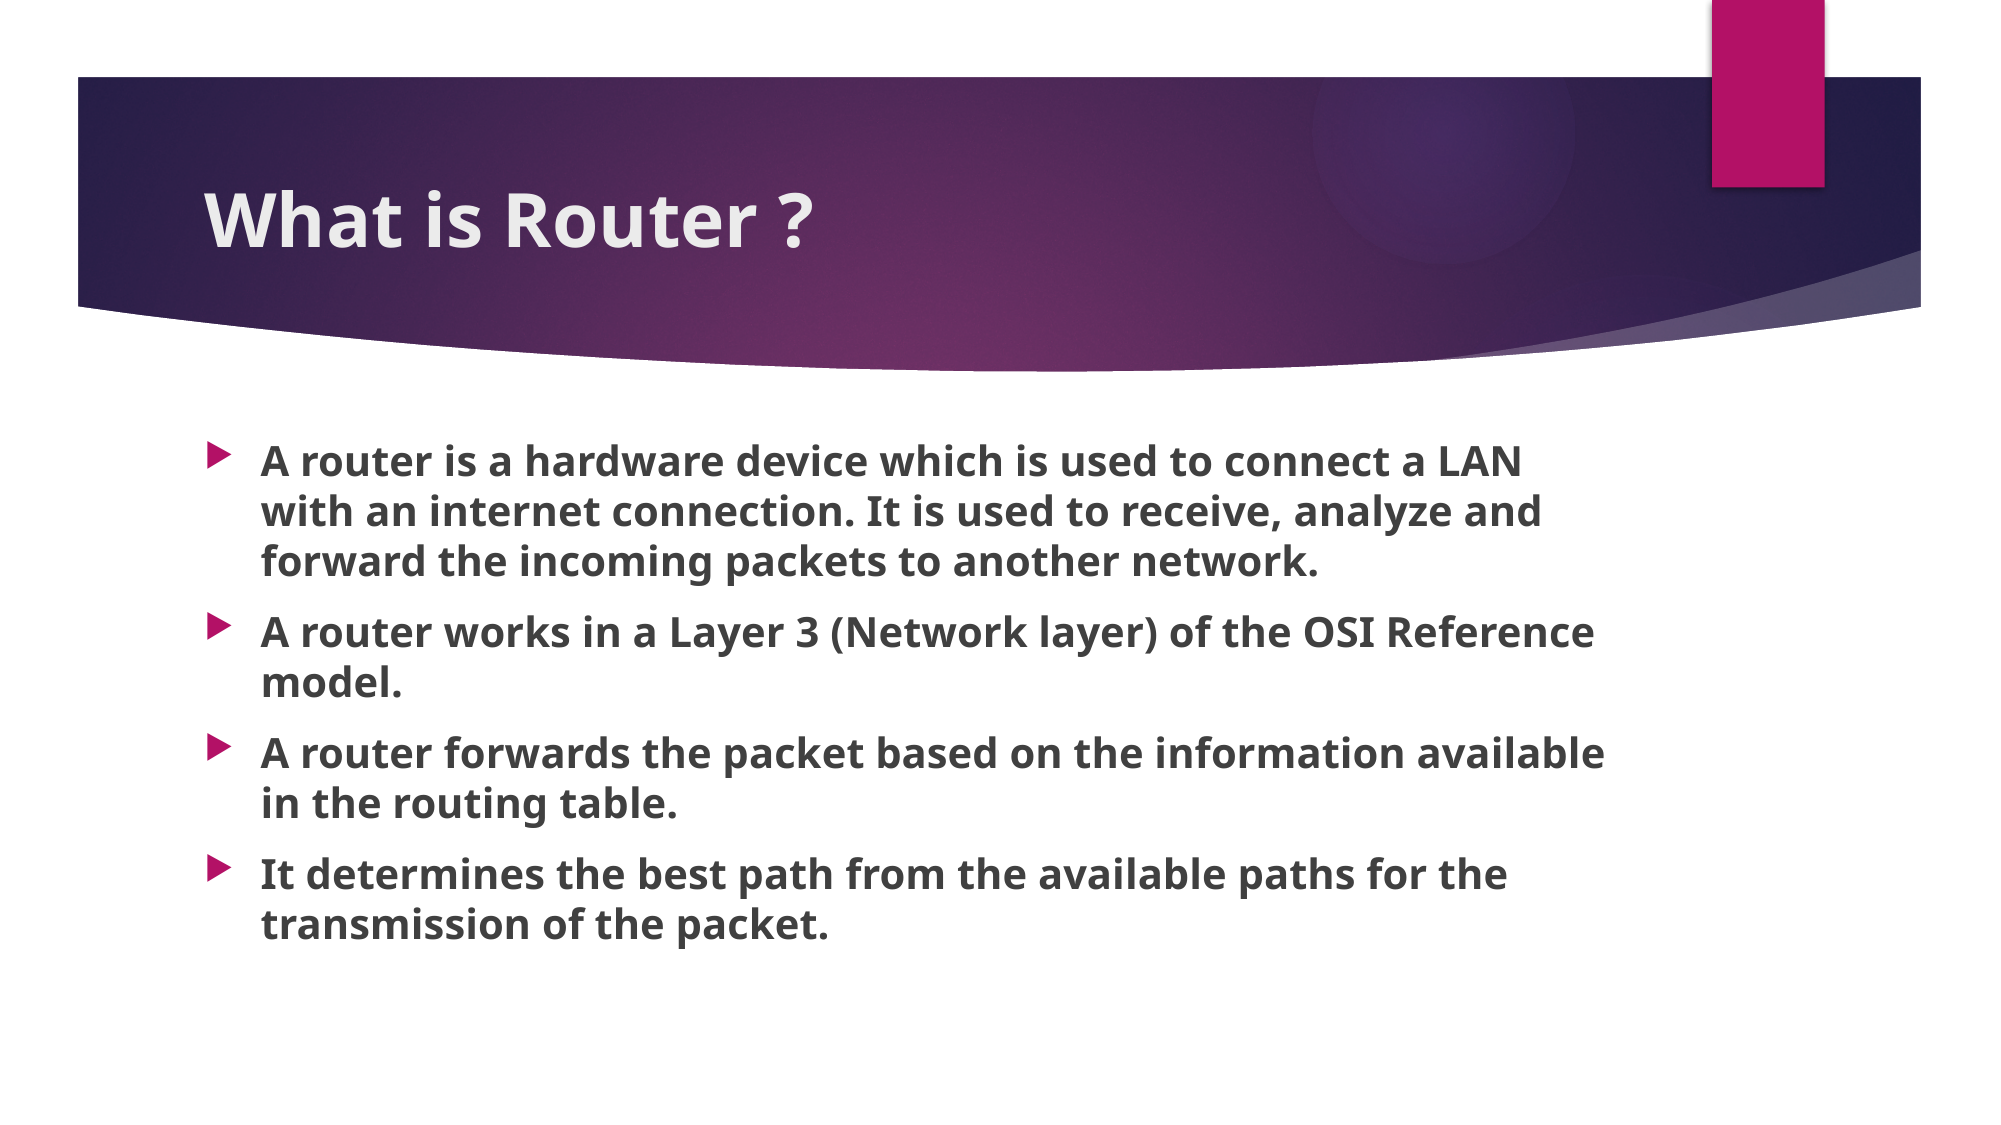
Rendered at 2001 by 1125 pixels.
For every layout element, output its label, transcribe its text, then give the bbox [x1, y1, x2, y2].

list A router is a hardware device which is used to connect a LAN with an internet connection. It is used to receive, analyze and forward the incoming packets to another network. A router works in a Layer 3 (Network layer) of the OSI Reference model. A router forwards the packet based on the information available in the routing table. It determines the best path from the available paths for the transmission of the packet. [189, 427, 1638, 988]
title What is Router ? [189, 159, 1627, 276]
